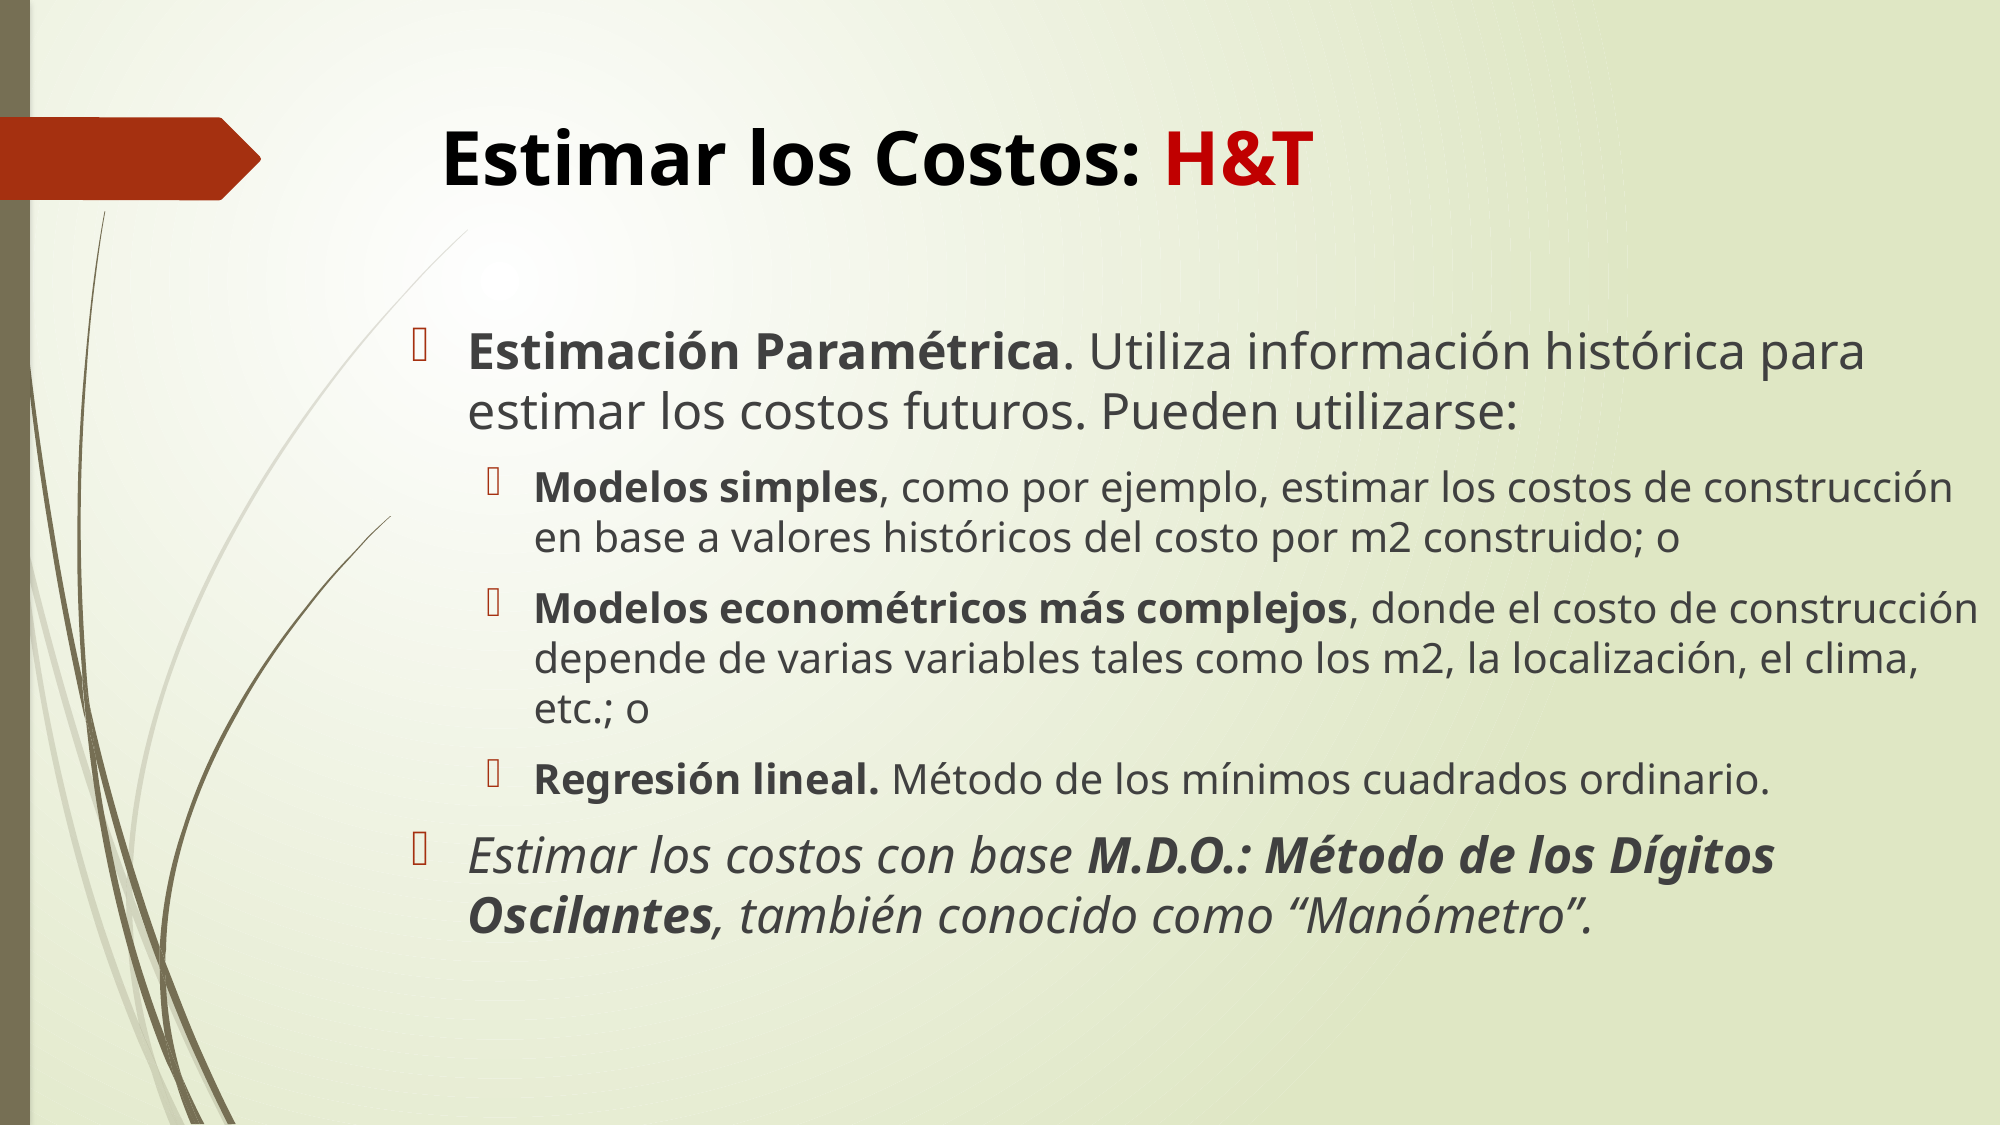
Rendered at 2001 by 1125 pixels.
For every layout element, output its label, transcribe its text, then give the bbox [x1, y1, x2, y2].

list Estimación Paramétrica. Utiliza información histórica para estimar los costos futuros. Pueden utilizarse: Modelos simples, como por ejemplo, estimar los costos de construcción en base a valores históricos del costo por m2 construido; o Modelos econométricos más complejos, donde el costo de construcción depende de varias variables tales como los m2, la localización, el clima, etc.; o Regresión lineal. Método de los mínimos cuadrados ordinario. Estimar los costos con base M.D.O.: Método de los Dígitos Oscilantes, también conocido como “Manómetro”. [396, 312, 2000, 1063]
title Estimar los Costos: H&T [425, 102, 1888, 312]
